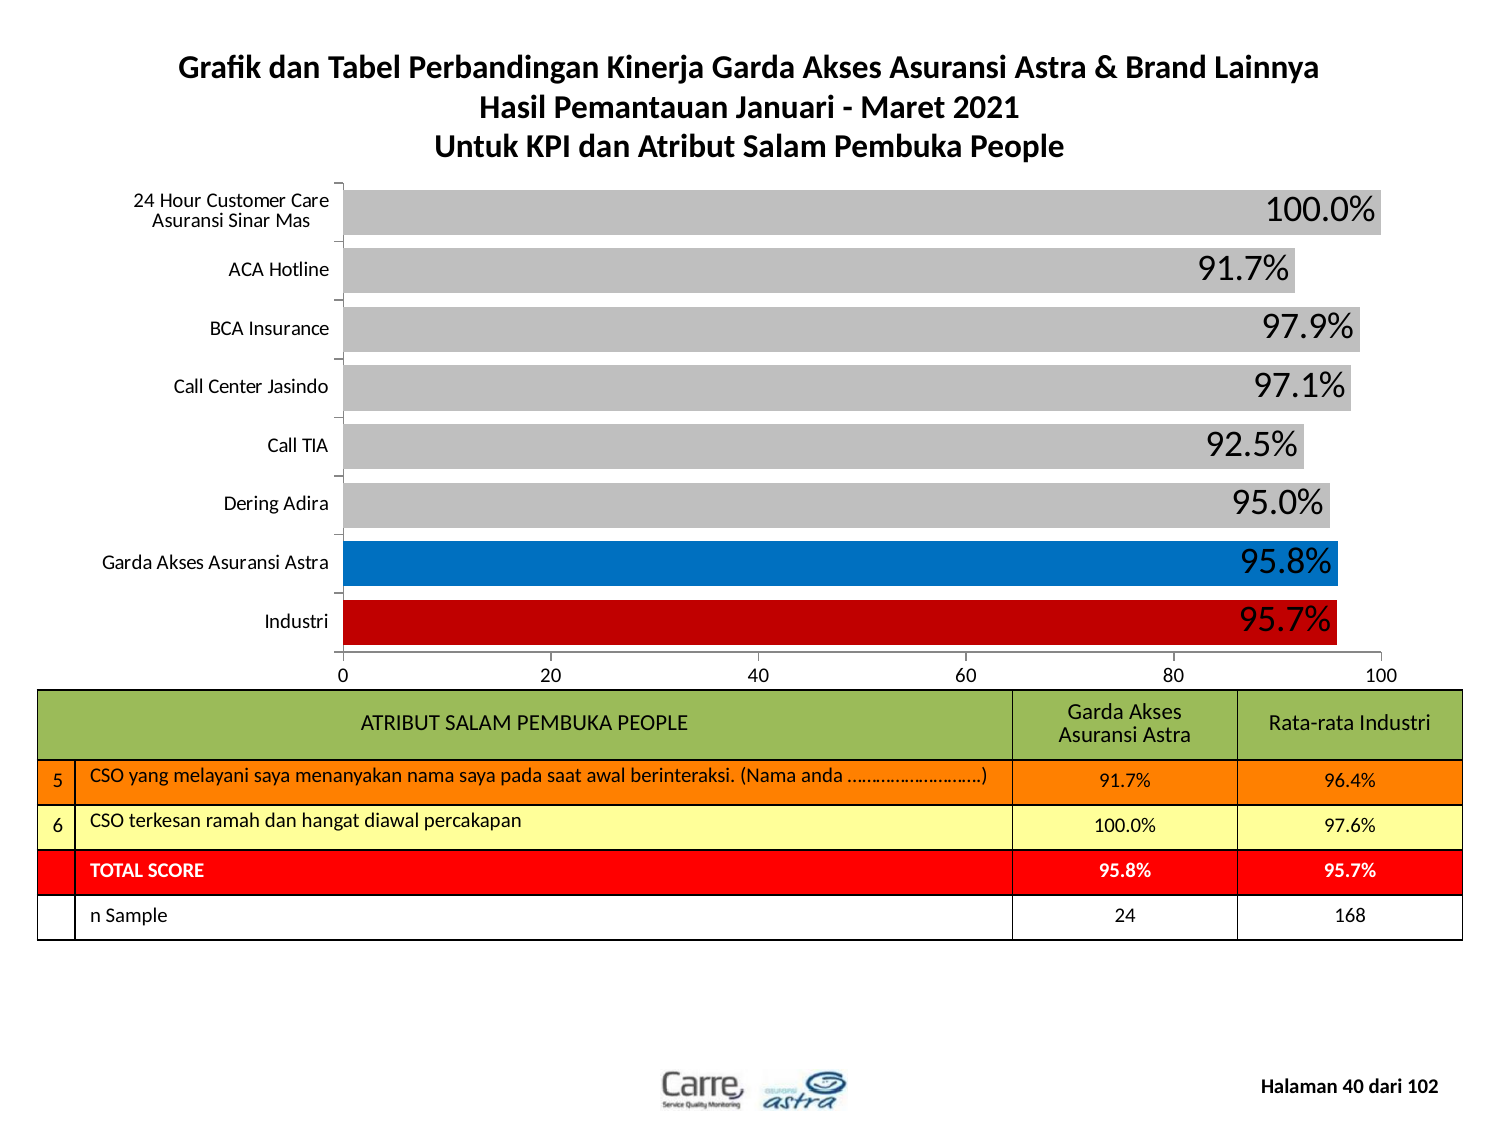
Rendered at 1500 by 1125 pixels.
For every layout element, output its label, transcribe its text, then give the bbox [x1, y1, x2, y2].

text_box Halaman 40 dari 102 [1246, 1065, 1454, 1105]
table_cell n Sample [76, 896, 1012, 939]
table_cell [38, 851, 74, 894]
table_cell CSO terkesan ramah dan hangat diawal percakapan [76, 806, 1012, 849]
table_cell CSO yang melayani saya menanyakan nama saya pada saat awal berinteraksi. (Nama anda ……………………….) [76, 761, 1012, 804]
chart [74, 172, 1426, 698]
table_cell 91.7% [1013, 761, 1237, 804]
table_cell 97.6% [1238, 806, 1462, 849]
table_cell 6 [38, 806, 74, 849]
table_cell 5 [38, 761, 74, 804]
table_cell 95.7% [1238, 851, 1462, 894]
picture [659, 1064, 848, 1118]
table_cell 96.4% [1238, 761, 1462, 804]
table_header Garda Akses Asuransi Astra [1013, 707, 1237, 759]
table_cell 100.0% [1013, 806, 1237, 849]
table_header ATRIBUT SALAM PEMBUKA PEOPLE [38, 691, 1012, 759]
table_cell TOTAL SCORE [76, 851, 1012, 894]
table_cell 95.8% [1013, 851, 1237, 894]
table_cell 168 [1238, 896, 1462, 939]
table_cell [38, 896, 74, 939]
text_box Grafik dan Tabel Perbandingan Kinerja Garda Akses Asuransi Astra & Brand Lainnya Hasil Pemantauan Januari - Maret 2021 Untuk KPI dan Atribut Salam Pembuka People [163, 37, 1337, 170]
table_header Rata-rata Industri [1238, 691, 1462, 759]
table_cell 24 [1013, 896, 1237, 939]
